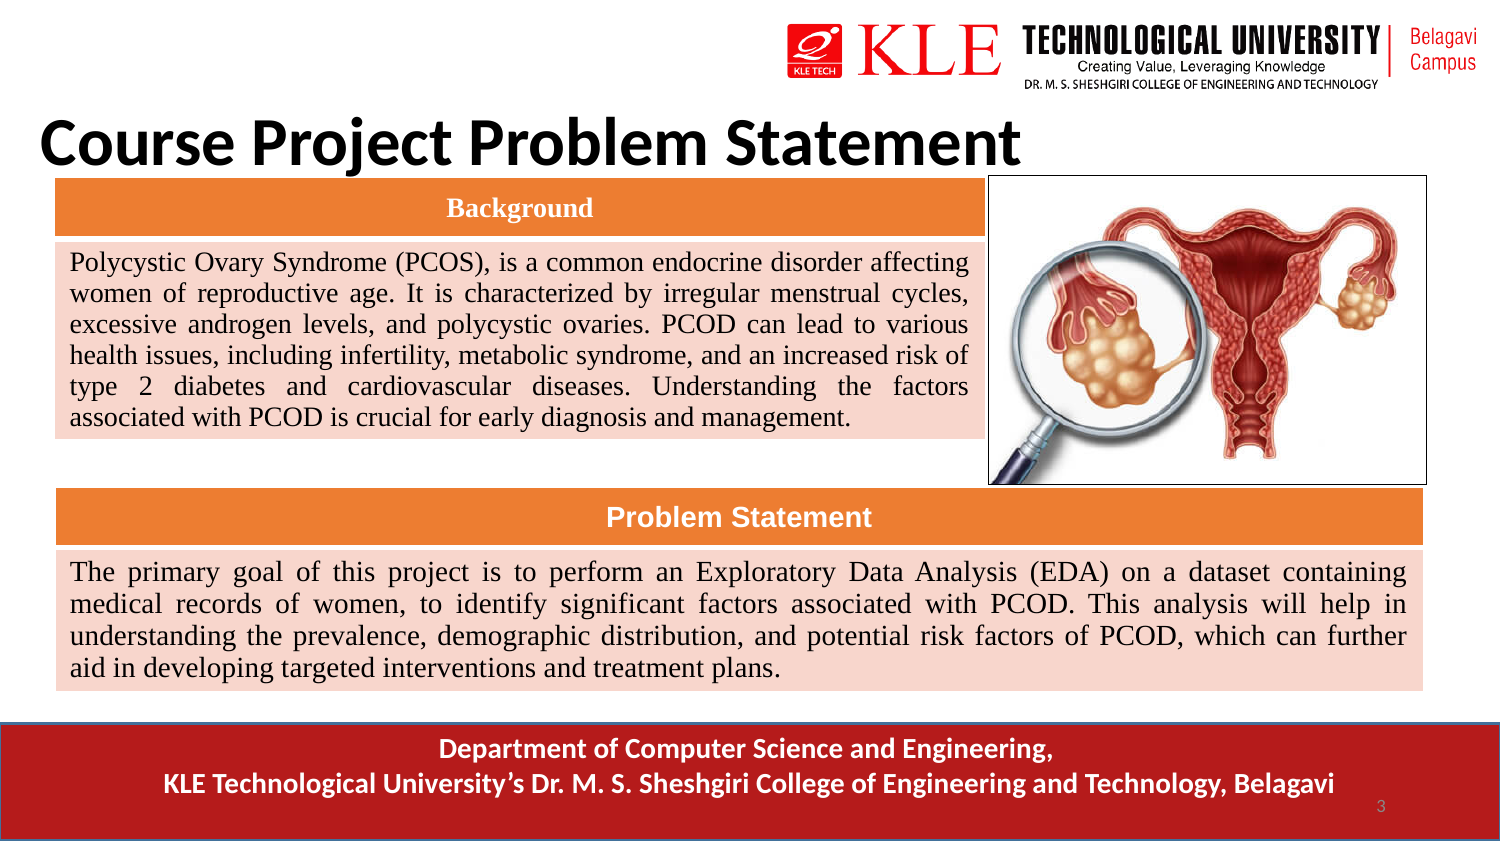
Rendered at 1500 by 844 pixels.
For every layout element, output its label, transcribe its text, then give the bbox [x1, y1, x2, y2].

table_cell Polycystic Ovary Syndrome (PCOS), is a common endocrine disorder affecting women of reproductive age. It is characterized by irregular menstrual cycles, excessive androgen levels, and polycystic ovaries. PCOD can lead to various health issues, including infertility, metabolic syndrome, and an increased risk of type 2 diabetes and cardiovascular diseases. Understanding the factors associated with PCOD is crucial for early diagnosis and management. [55, 242, 983, 439]
title Course Project Problem Statement [29, 61, 1324, 225]
text_box Department of Computer Science and Engineering, KLE Technological University’s Dr. M. S. Sheshgiri College of Engineering and Technology, Belagavi [0, 723, 1500, 841]
picture [783, 16, 1486, 96]
table_header Problem Statement [56, 488, 1423, 545]
table_header Background [55, 178, 984, 236]
table_cell The primary goal of this project is to perform an Exploratory Data Analysis (EDA) on a dataset containing medical records of women, to identify significant factors associated with PCOD. This analysis will help in understanding the prevalence, demographic distribution, and potential risk factors of PCOD, which can further aid in developing targeted interventions and treatment plans. [56, 550, 1423, 691]
slide_number 3 [1059, 782, 1397, 827]
picture [988, 175, 1427, 485]
